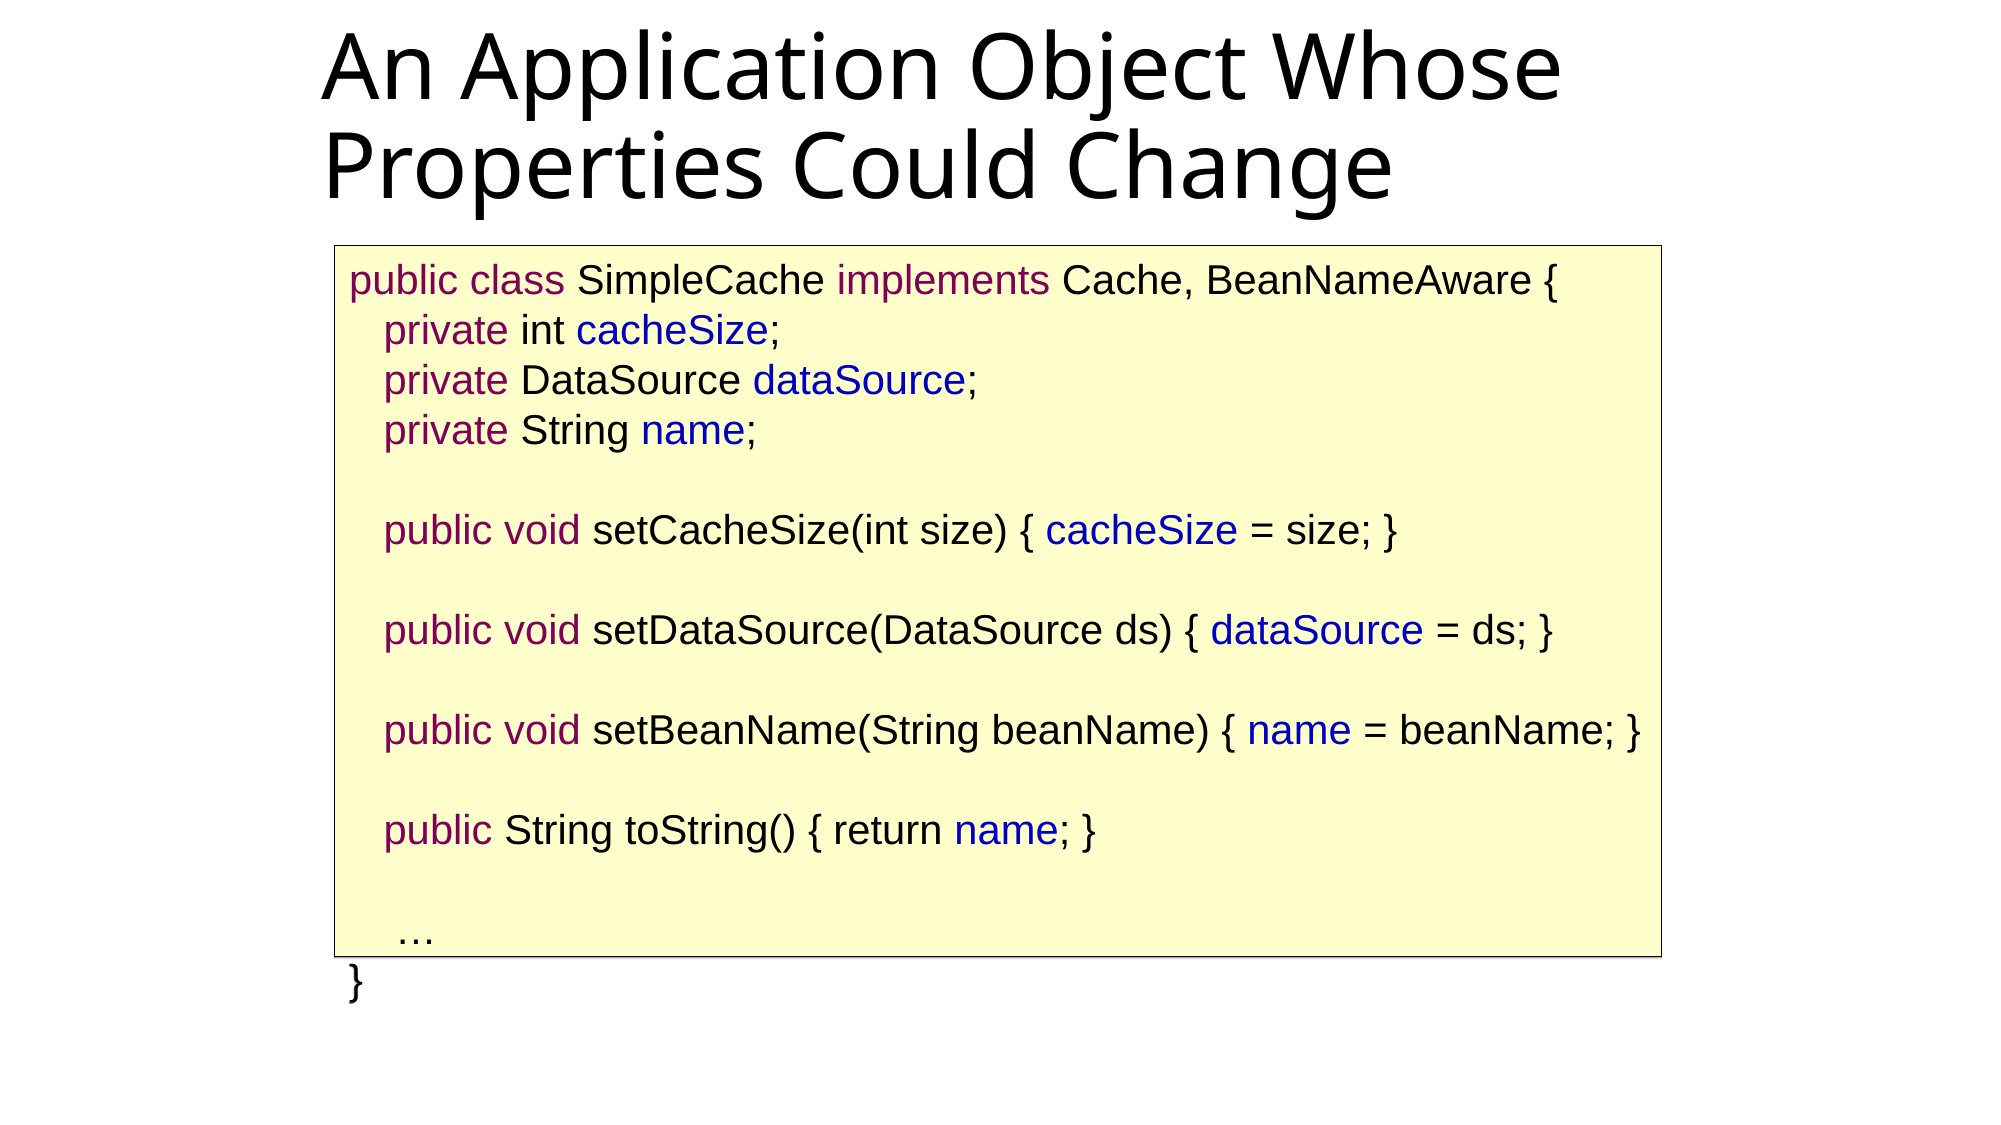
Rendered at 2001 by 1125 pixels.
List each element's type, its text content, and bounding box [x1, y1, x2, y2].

text_box public class SimpleCache implements Cache, BeanNameAware { private int cacheSize; private DataSource dataSource; private String name; public void setCacheSize(int size) { cacheSize = size; } public void setDataSource(DataSource ds) { dataSource = ds; } public void setBeanName(String beanName) { name = beanName; } public String toString() { return name; } … } [334, 245, 1662, 957]
title An Application Object Whose Properties Could Change [306, 13, 1737, 227]
